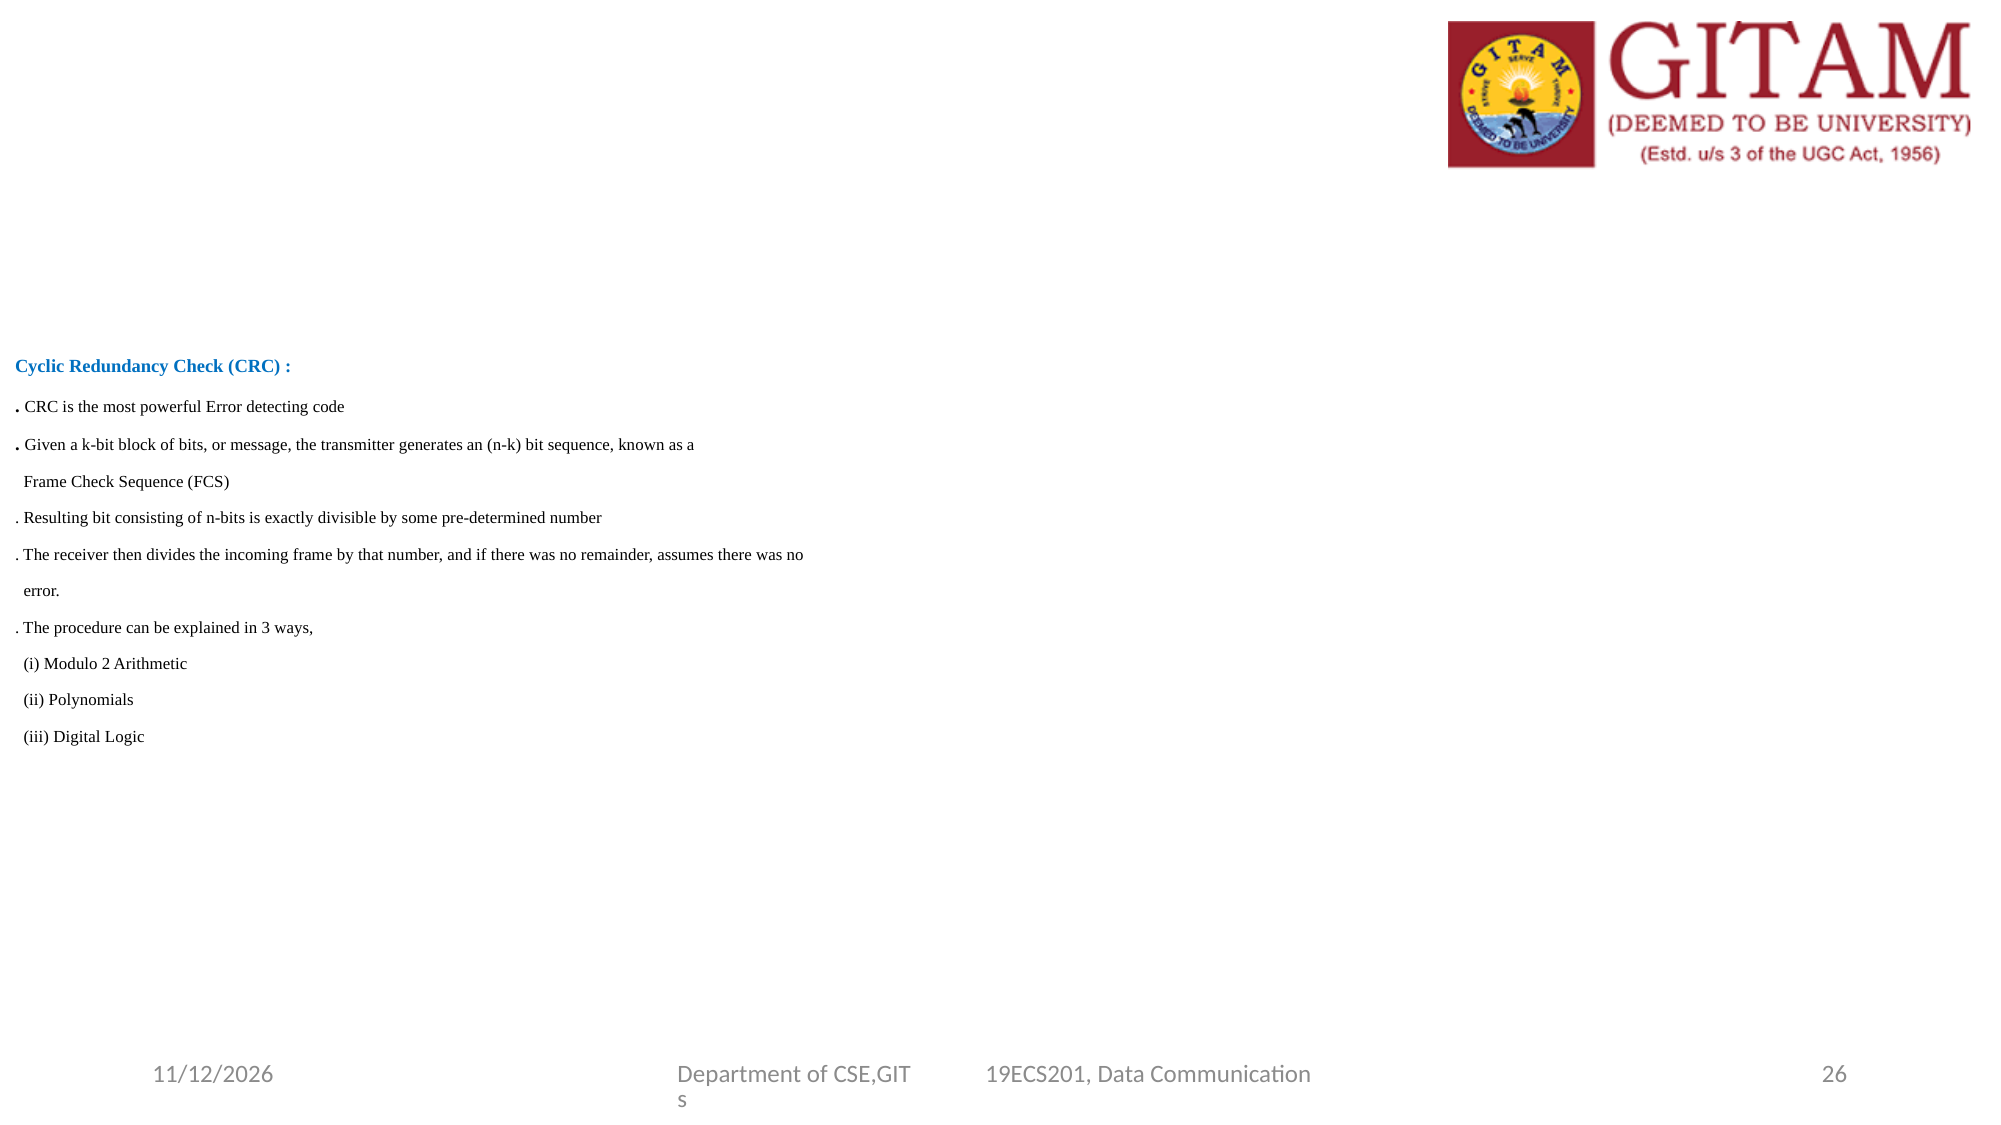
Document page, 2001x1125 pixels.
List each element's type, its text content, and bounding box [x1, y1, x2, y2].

footer Department of CSE,GIT 19ECS201, Data Communications [662, 1042, 1338, 1103]
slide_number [137, 1042, 588, 1103]
slide_number 26 [1412, 1042, 1863, 1103]
picture [1448, 20, 1983, 171]
title Cyclic Redundancy Check (CRC) : . CRC is the most powerful Error detecting code . Given a k-bit block of bits, or message, the transmitter generates an (n-k) bit sequence, known as a Frame Check Sequence (FCS) . Resulting bit consisting of n-bits is exactly divisible by some pre-determined number . The receiver then divides the incoming frame by that number, and if there was no remainder, assumes there was no error. . The procedure can be explained in 3 ways, (i) Modulo 2 Arithmetic (ii) Polynomials (iii) Digital Logic [0, 0, 2000, 1125]
